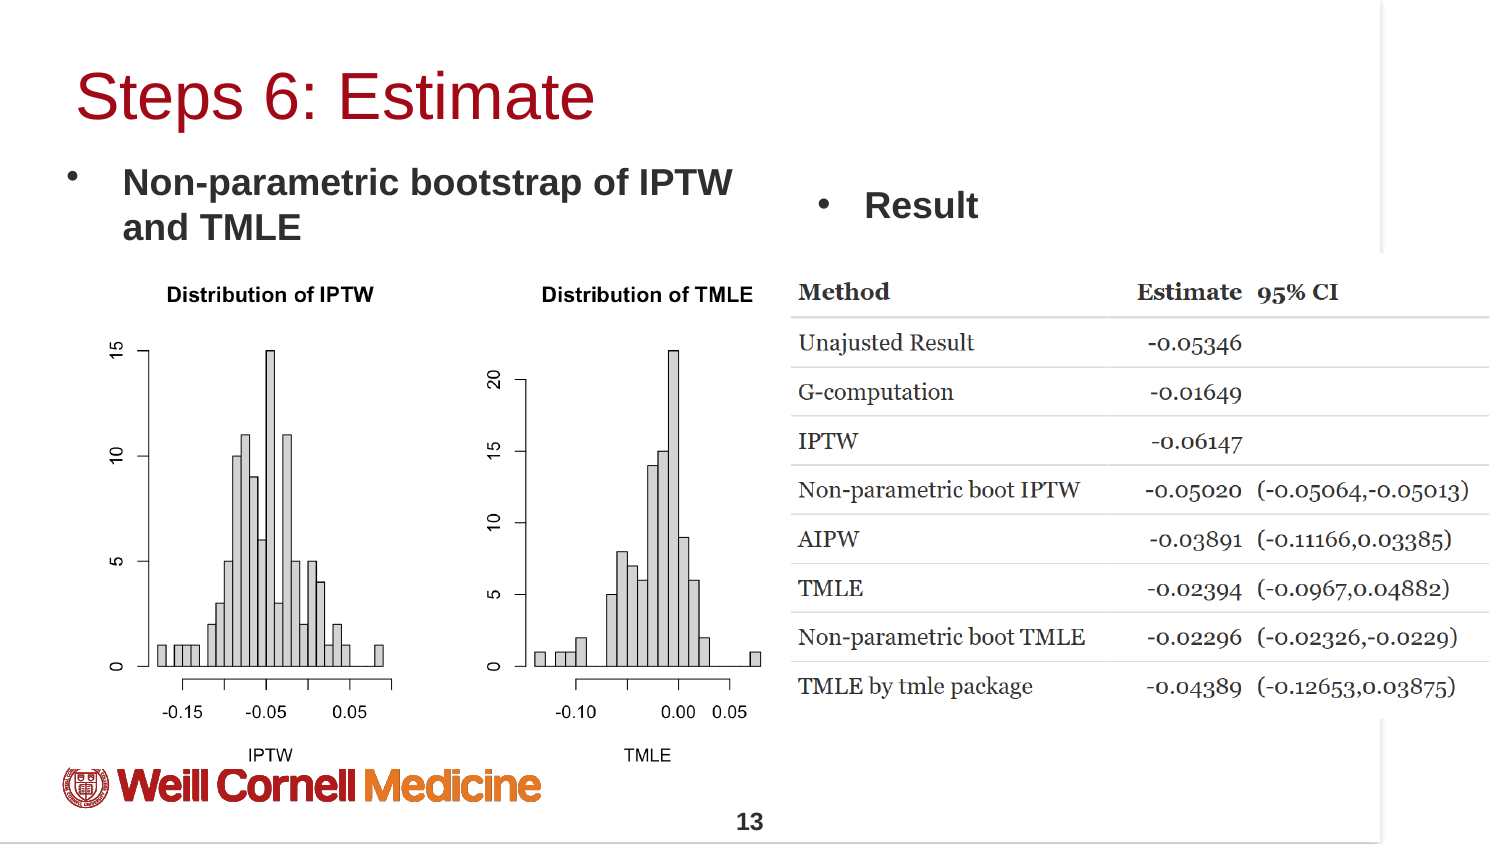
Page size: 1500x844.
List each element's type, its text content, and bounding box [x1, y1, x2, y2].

list Non-parametric bootstrap of IPTW and TMLE [51, 150, 801, 753]
text_box Result [802, 151, 1500, 753]
picture [786, 253, 1490, 720]
picture [60, 258, 782, 823]
title Steps 6: Estimate [75, 53, 1425, 194]
